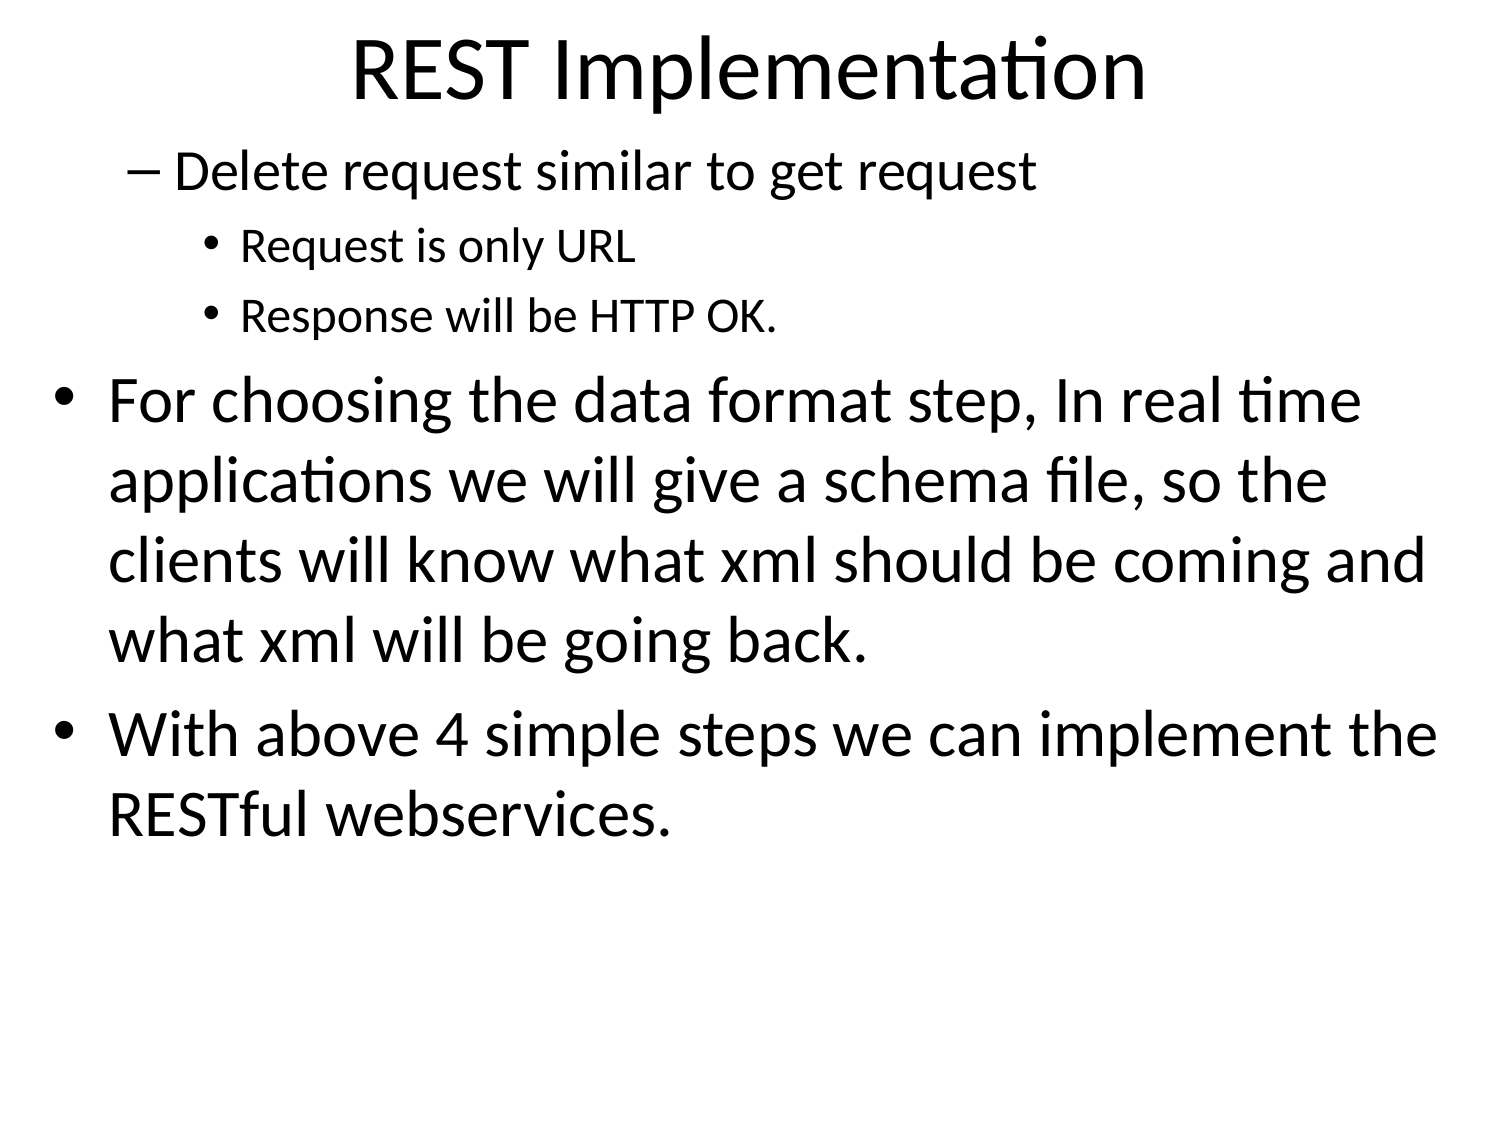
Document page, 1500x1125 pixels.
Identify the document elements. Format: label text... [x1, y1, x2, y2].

list Delete request similar to get request Request is only URL Response will be HTTP OK. For choosing the data format step, In real time applications we will give a schema file, so the clients will know what xml should be coming and what xml will be going back. With above 4 simple steps we can implement the RESTful webservices. [37, 125, 1500, 1125]
title REST Implementation [0, 0, 1500, 125]
